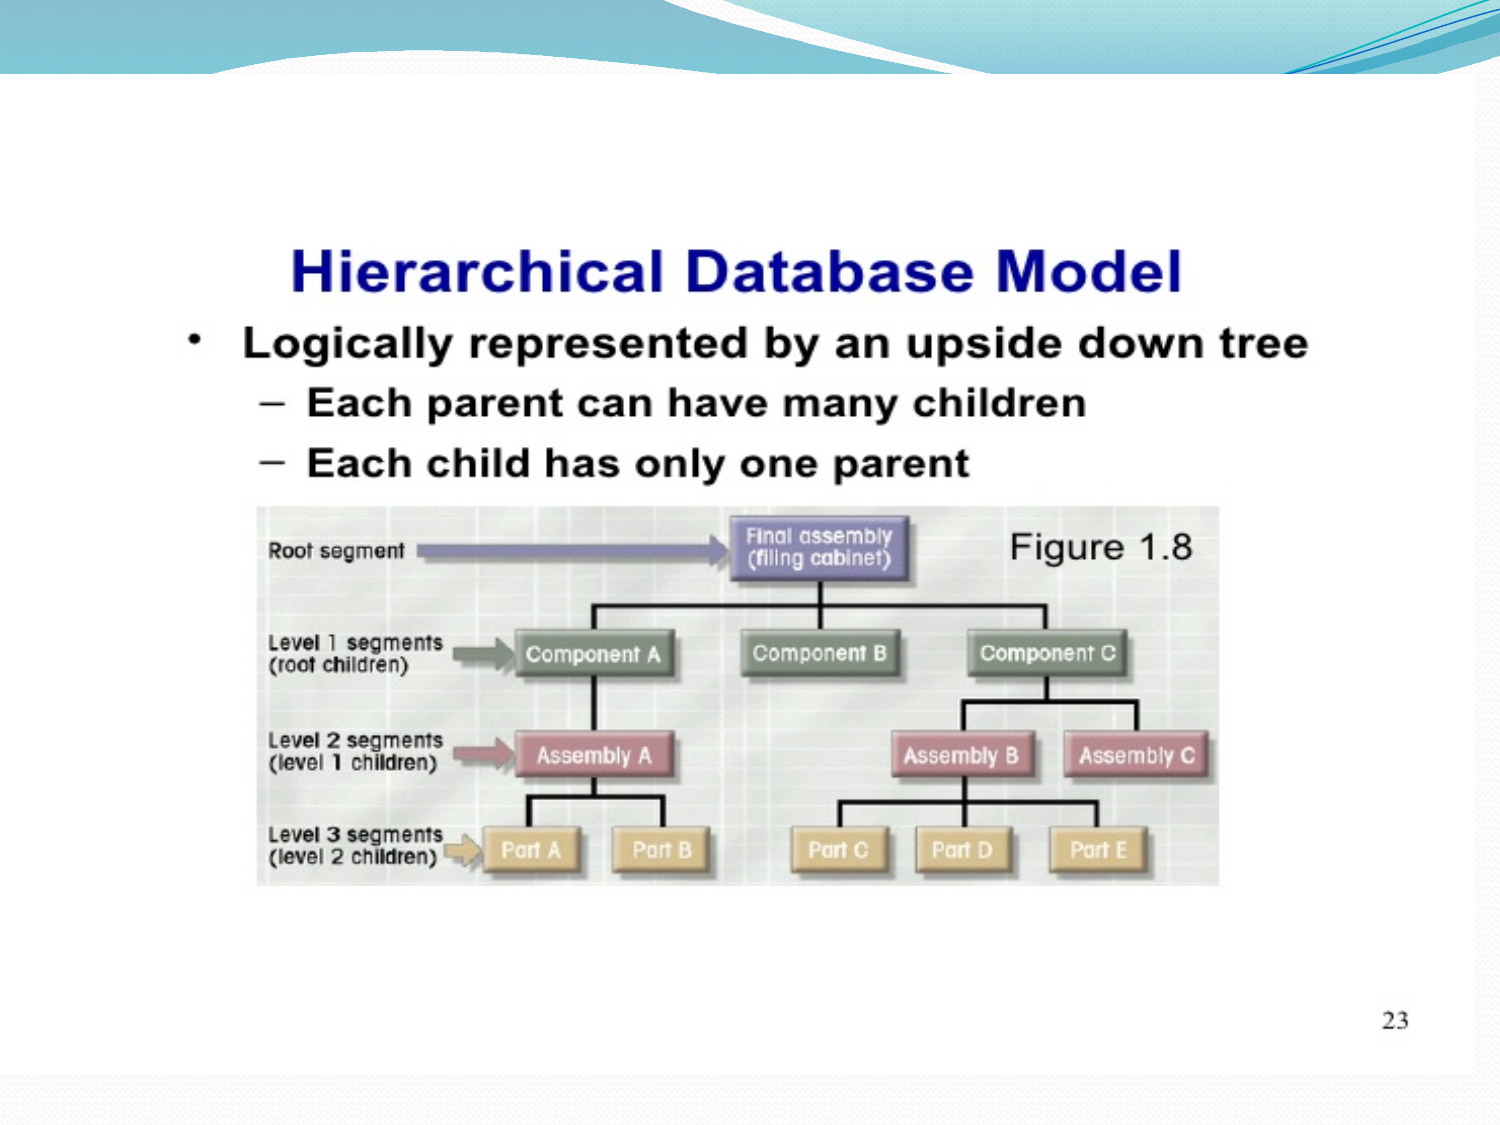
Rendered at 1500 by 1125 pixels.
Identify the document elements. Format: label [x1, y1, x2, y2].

list [0, 74, 1476, 1076]
